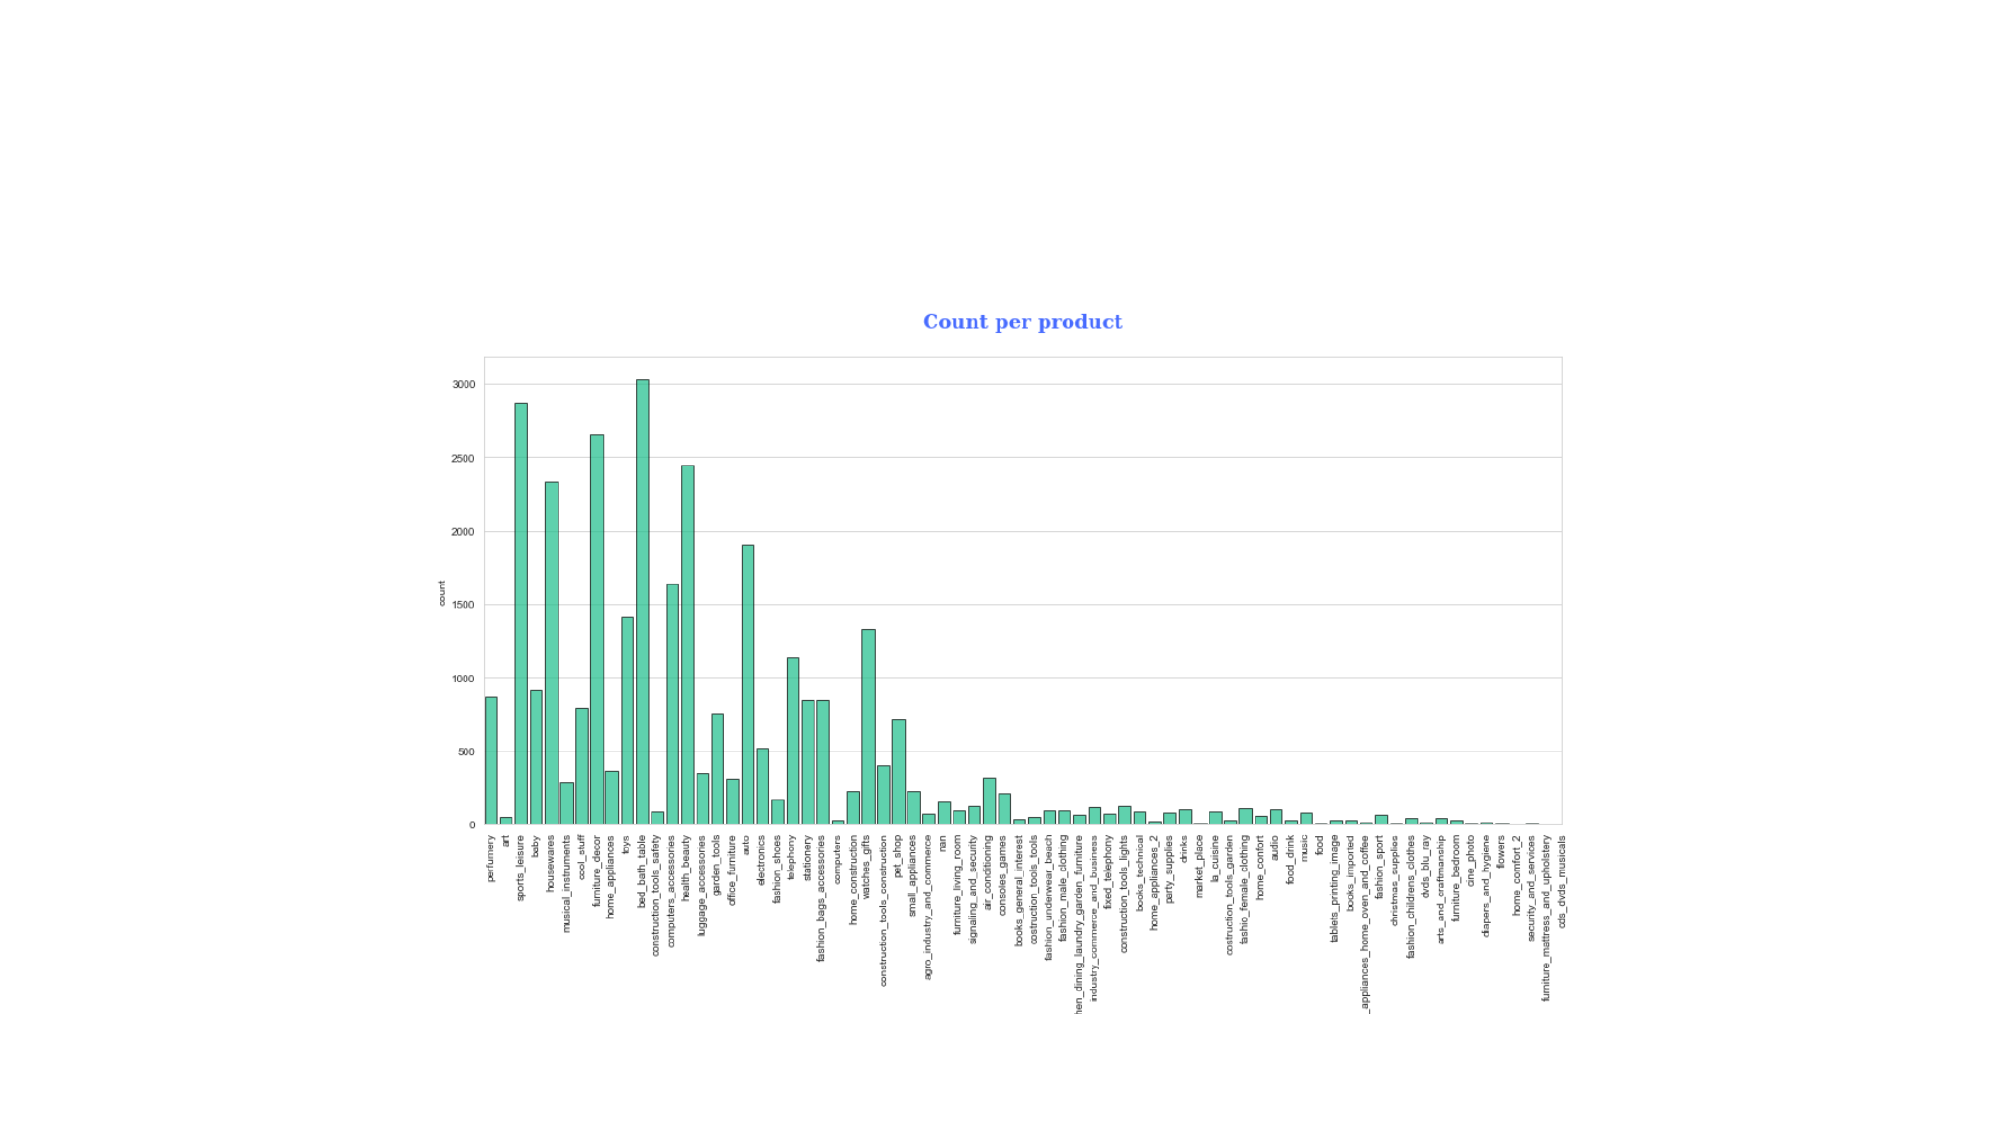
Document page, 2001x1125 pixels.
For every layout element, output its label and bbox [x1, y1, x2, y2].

list [419, 299, 1581, 1014]
